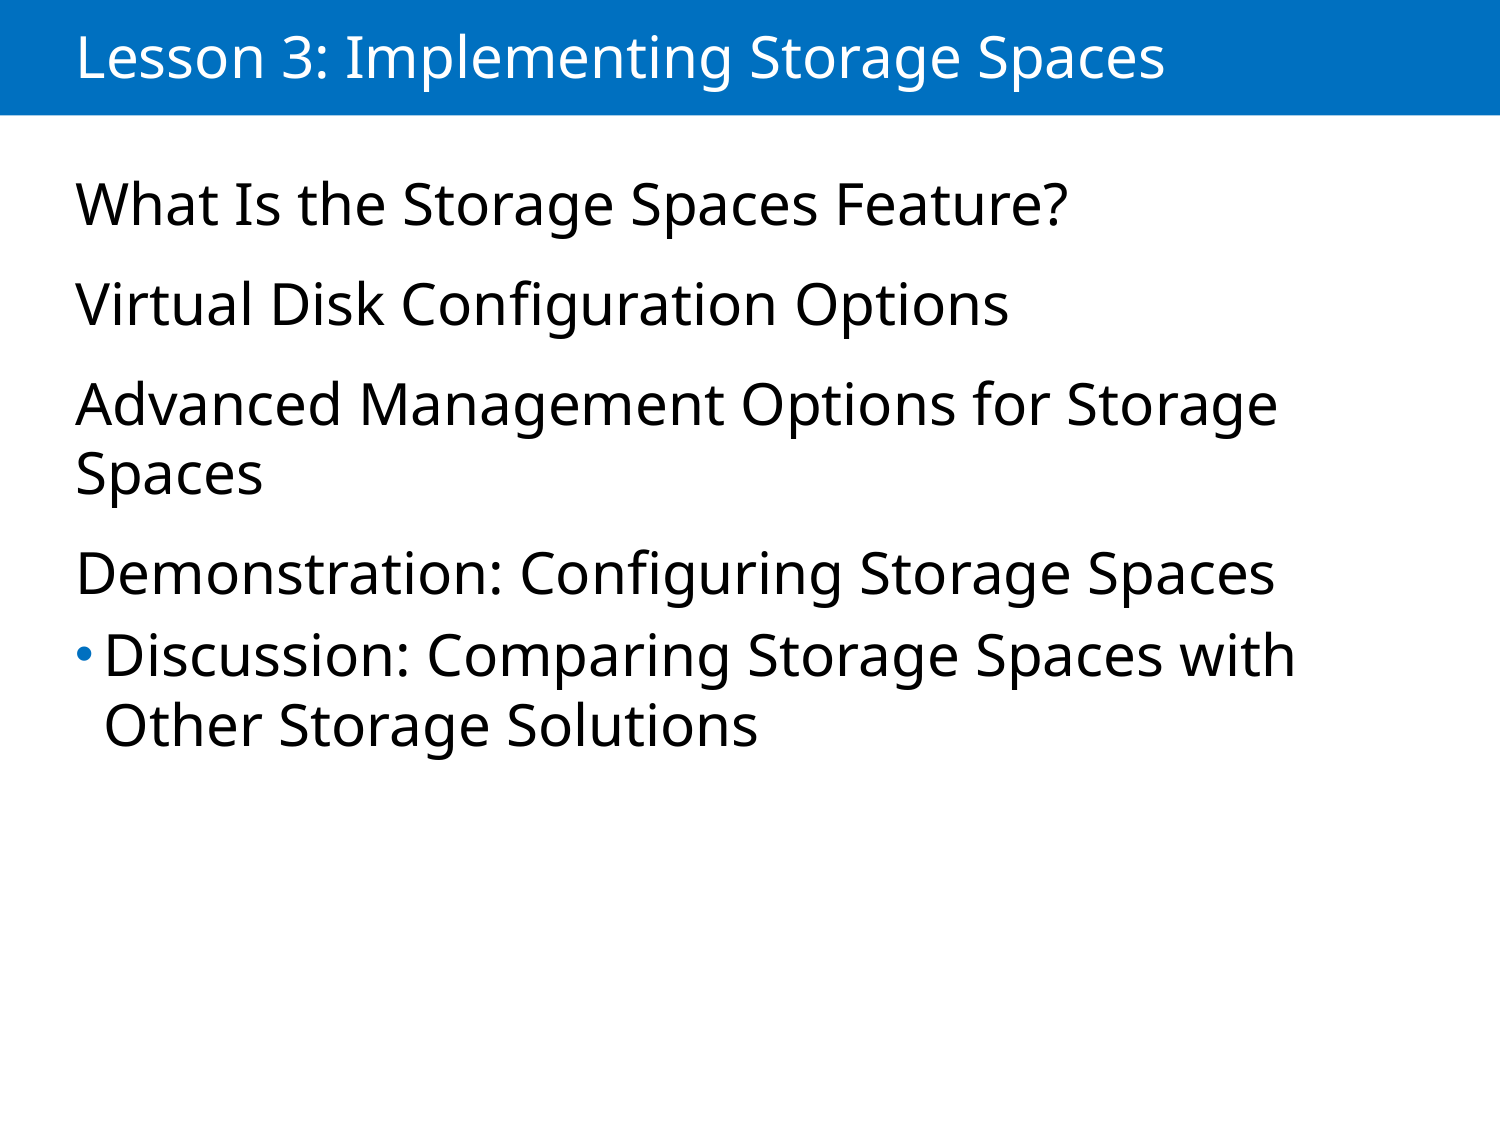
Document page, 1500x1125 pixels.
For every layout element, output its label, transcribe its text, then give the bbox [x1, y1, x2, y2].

title Lesson 3: Implementing Storage Spaces [75, 0, 1351, 122]
list What Is the Storage Spaces Feature? Virtual Disk Configuration Options Advanced Management Options for Storage Spaces Demonstration: Configuring Storage Spaces Discussion: Comparing Storage Spaces with Other Storage Solutions [74, 167, 1408, 1013]
